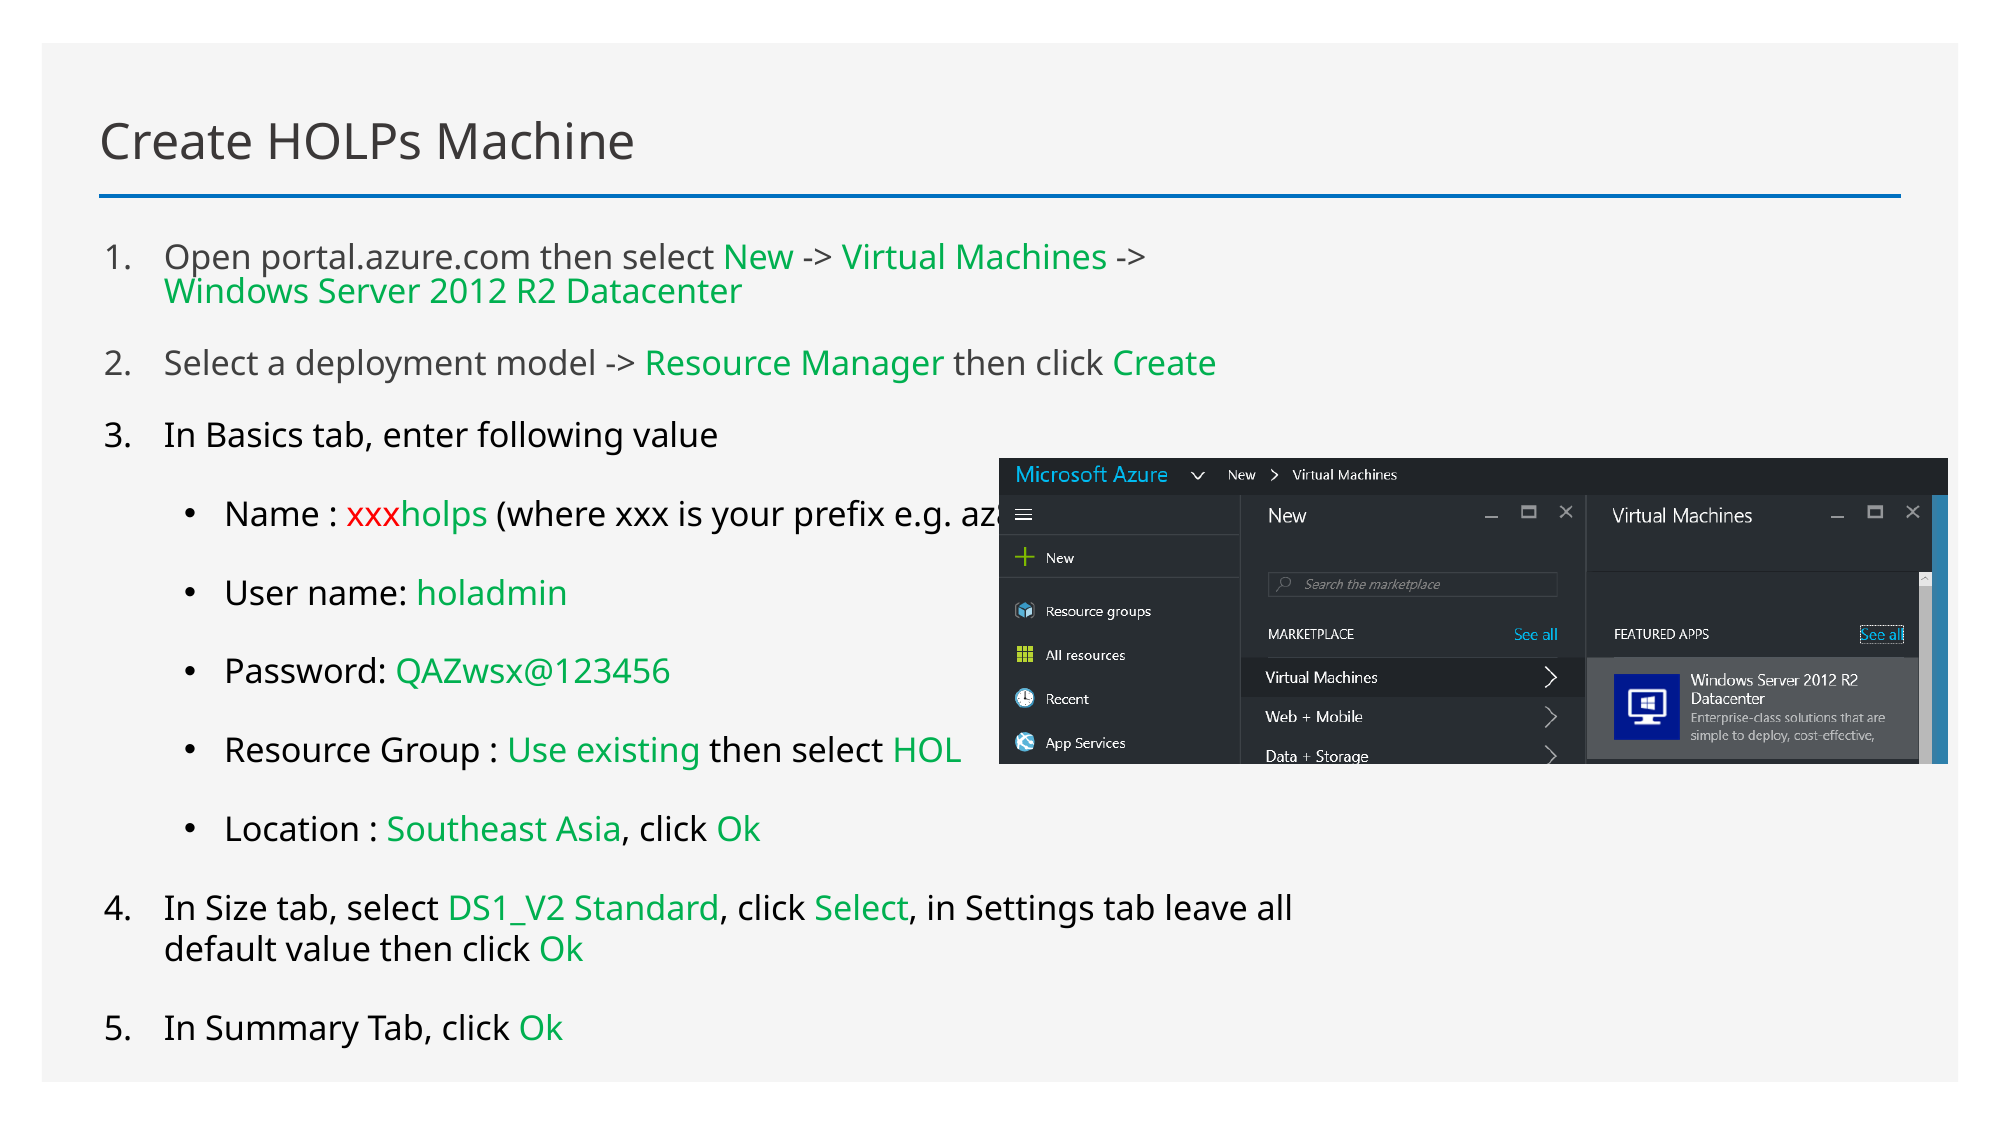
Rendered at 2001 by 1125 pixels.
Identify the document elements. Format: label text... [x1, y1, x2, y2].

list Create HOLPs Machine [84, 72, 1806, 178]
picture [999, 458, 1948, 764]
list Open portal.azure.com then select New -> Virtual Machines -> Windows Server 2012 R2 Datacenter Select a deployment model -> Resource Manager then click Create In Basics tab, enter following value Name : xxxholps (where xxx is your prefix e.g. az816) User name: holadmin Password: QAZwsx@123456 Resource Group : Use existing then select HOL Location : Southeast Asia, click Ok In Size tab, select DS1_V2 Standard, click Select, in Settings tab leave all default value then click Ok In Summary Tab, click Ok [88, 234, 1309, 1058]
